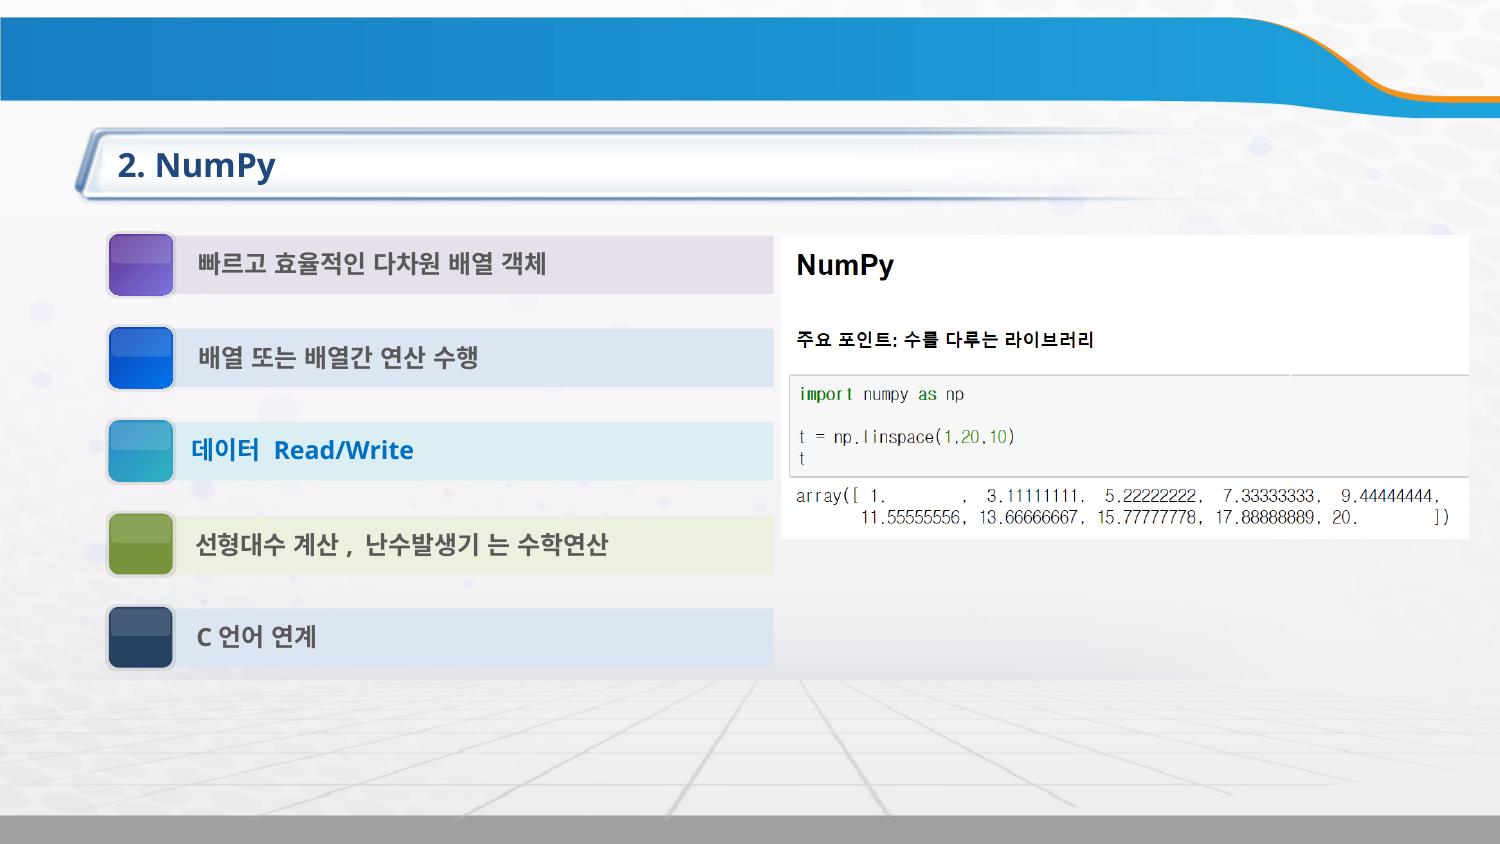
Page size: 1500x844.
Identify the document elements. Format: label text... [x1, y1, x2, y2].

text_box 1-2. NumPy [29, 0, 1175, 103]
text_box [74, 126, 1289, 208]
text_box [105, 510, 774, 579]
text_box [105, 230, 774, 299]
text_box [104, 603, 774, 672]
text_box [104, 417, 774, 486]
picture [0, 0, 1500, 844]
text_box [105, 324, 774, 392]
